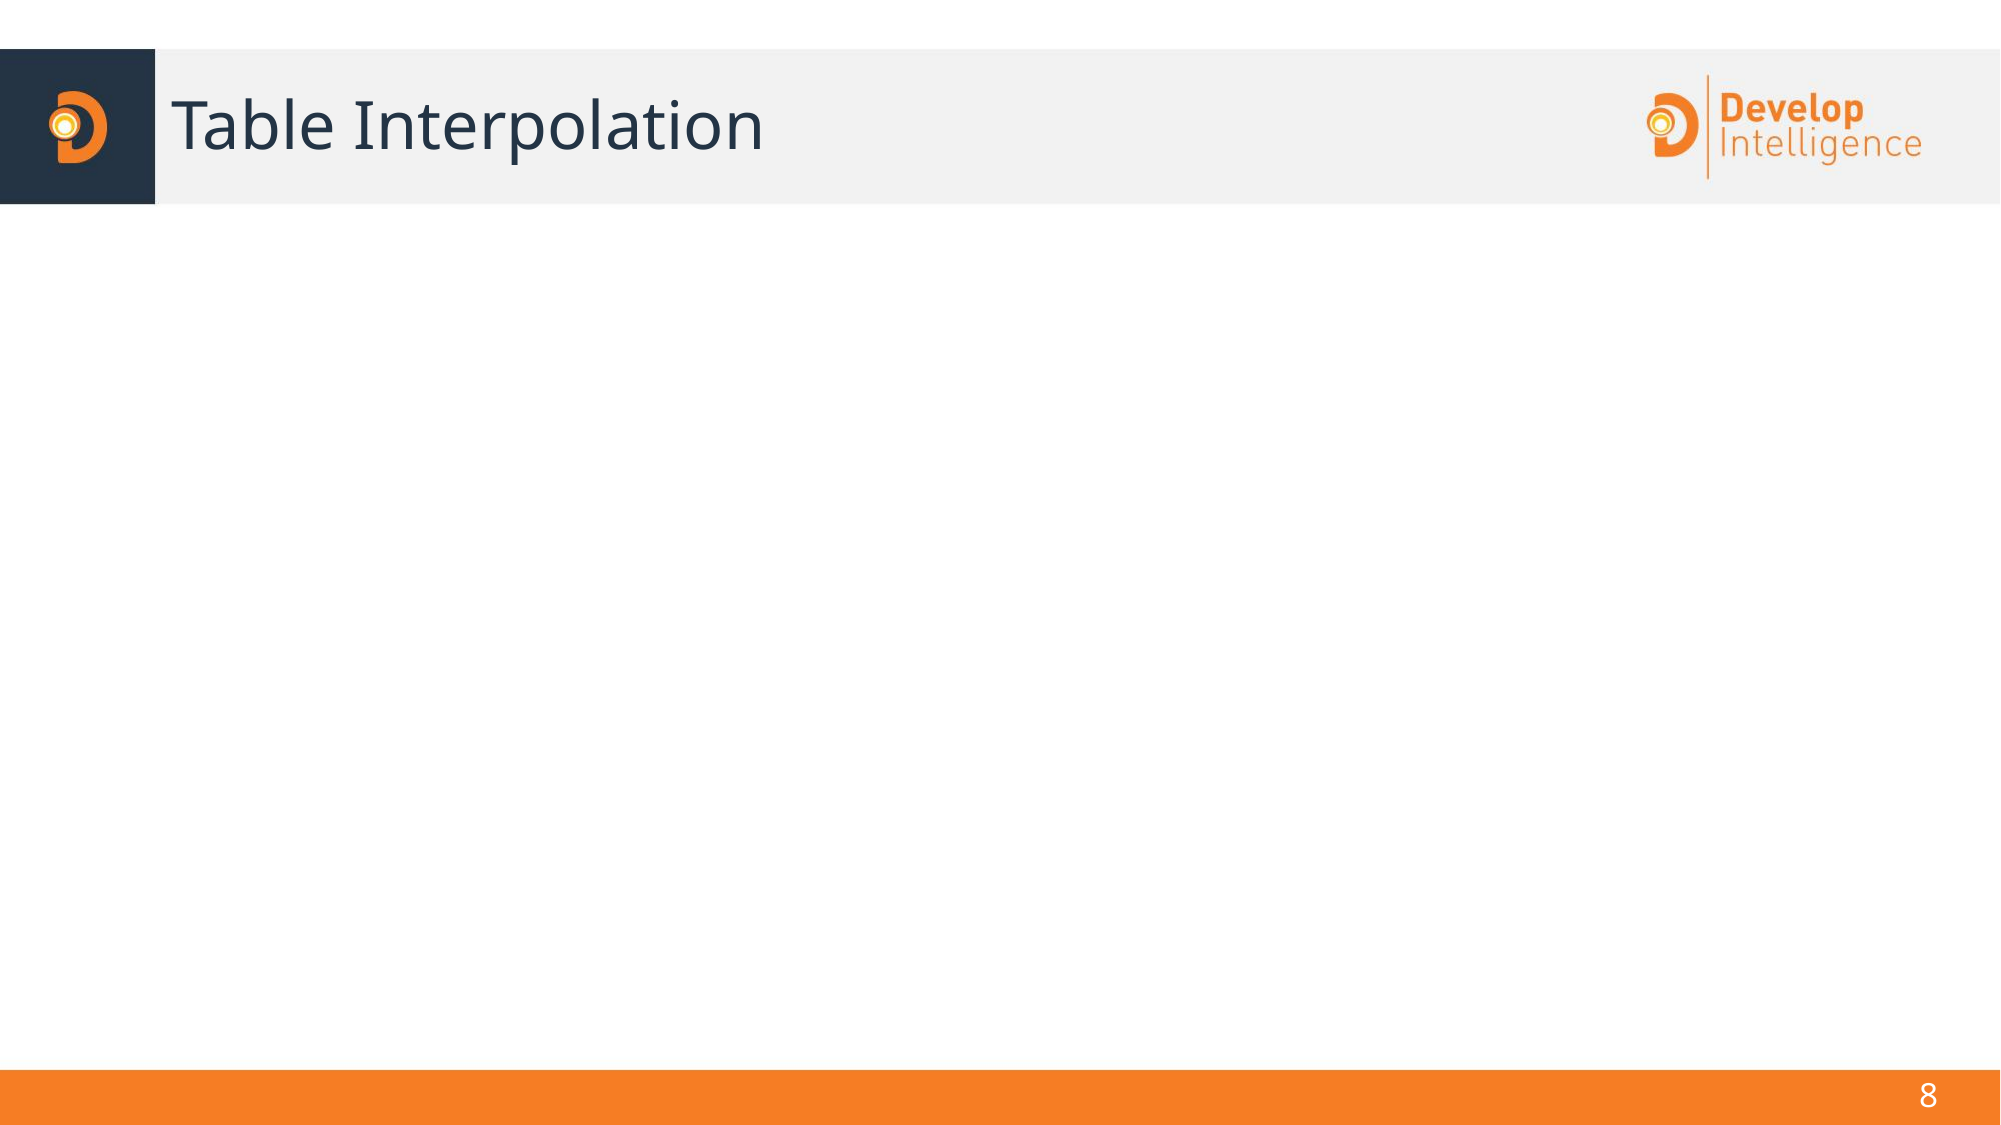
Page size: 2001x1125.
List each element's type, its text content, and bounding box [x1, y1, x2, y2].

picture [0, 0, 2001, 1125]
slide_number 8 [1860, 1072, 1998, 1122]
title Table Interpolation [156, 53, 1999, 202]
